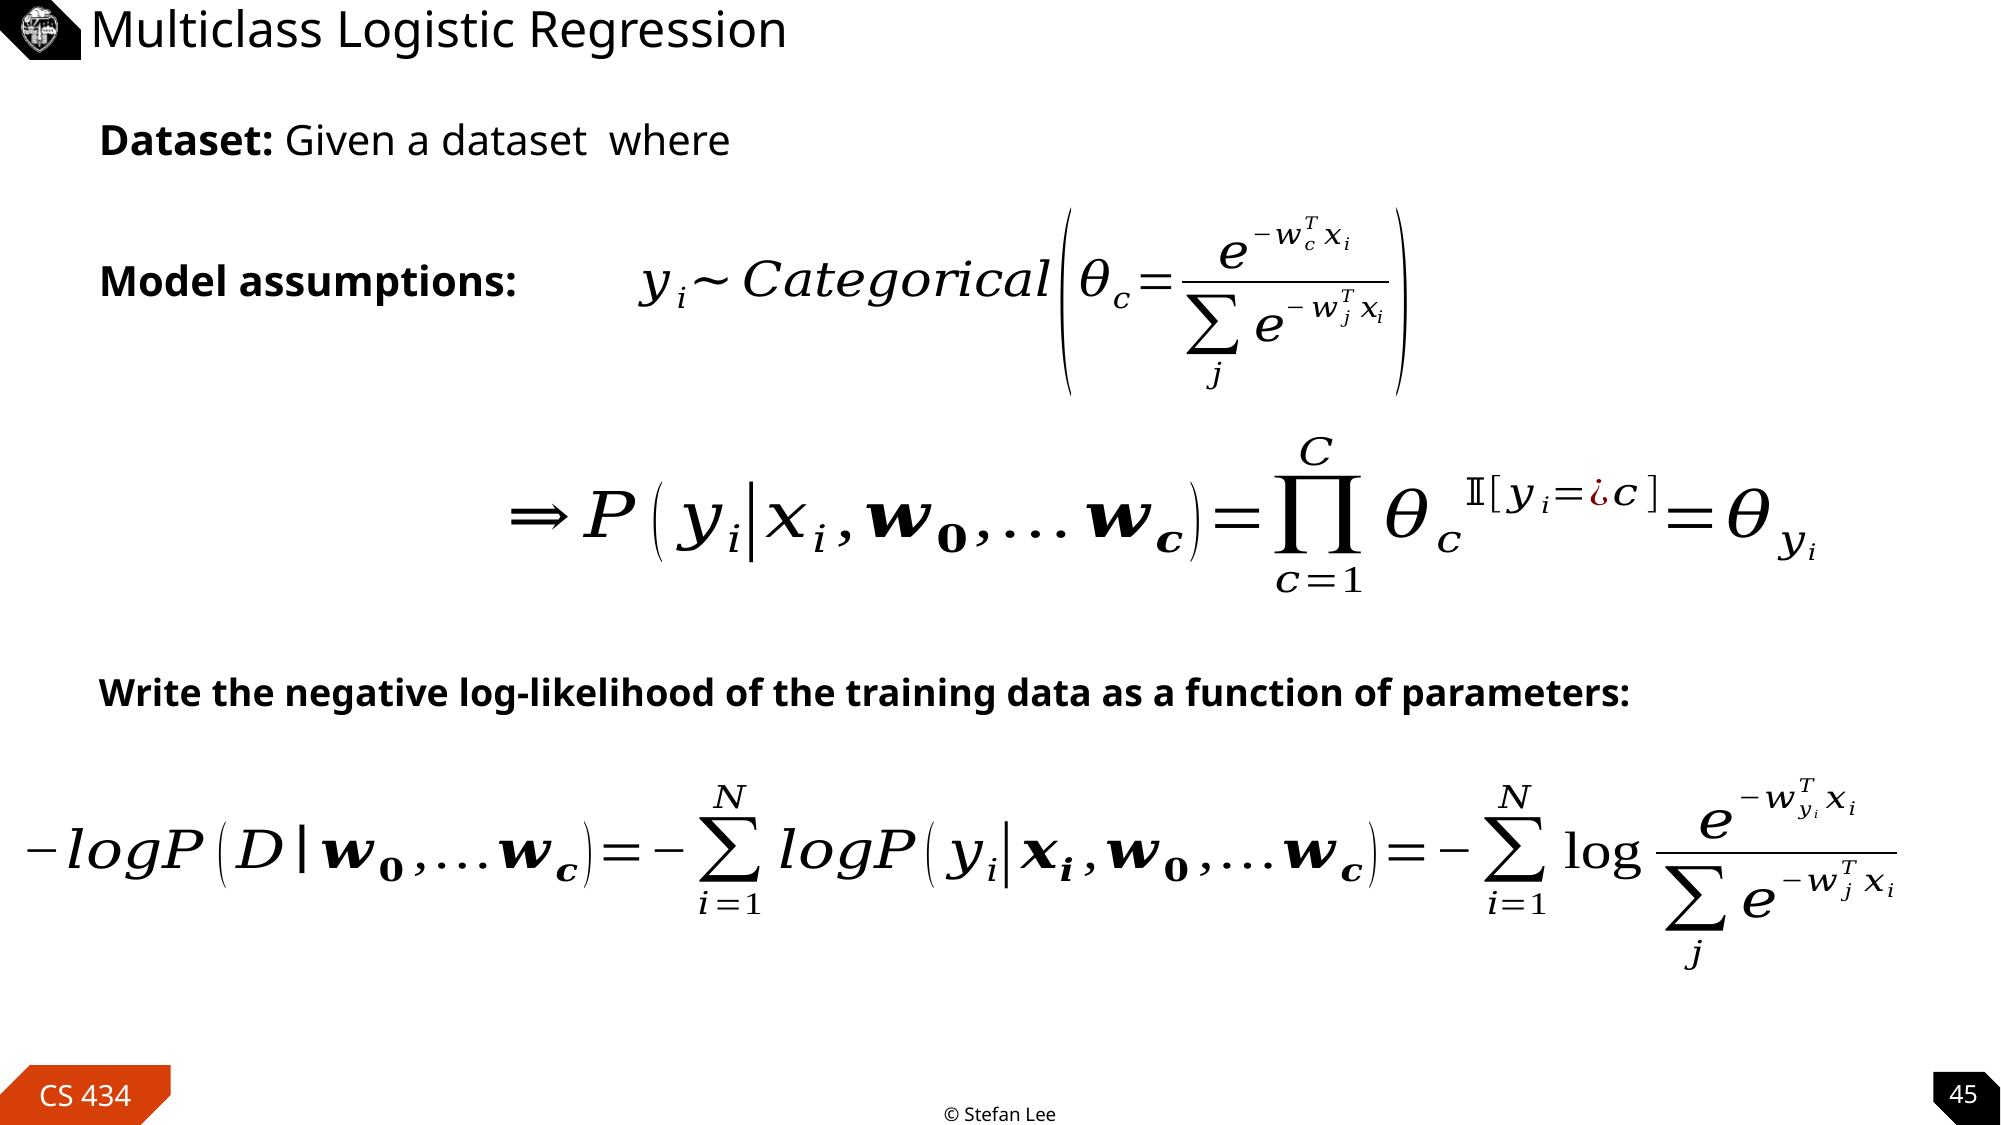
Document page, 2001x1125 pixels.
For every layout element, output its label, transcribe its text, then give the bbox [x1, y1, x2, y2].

slide_number 45 [1933, 1071, 1994, 1119]
title Multiclass Logistic Regression [0, 1, 1699, 61]
text_box Write the negative log-likelihood of the training data as a function of parameters: [84, 661, 1818, 721]
text_box Model assumptions: [84, 247, 541, 313]
